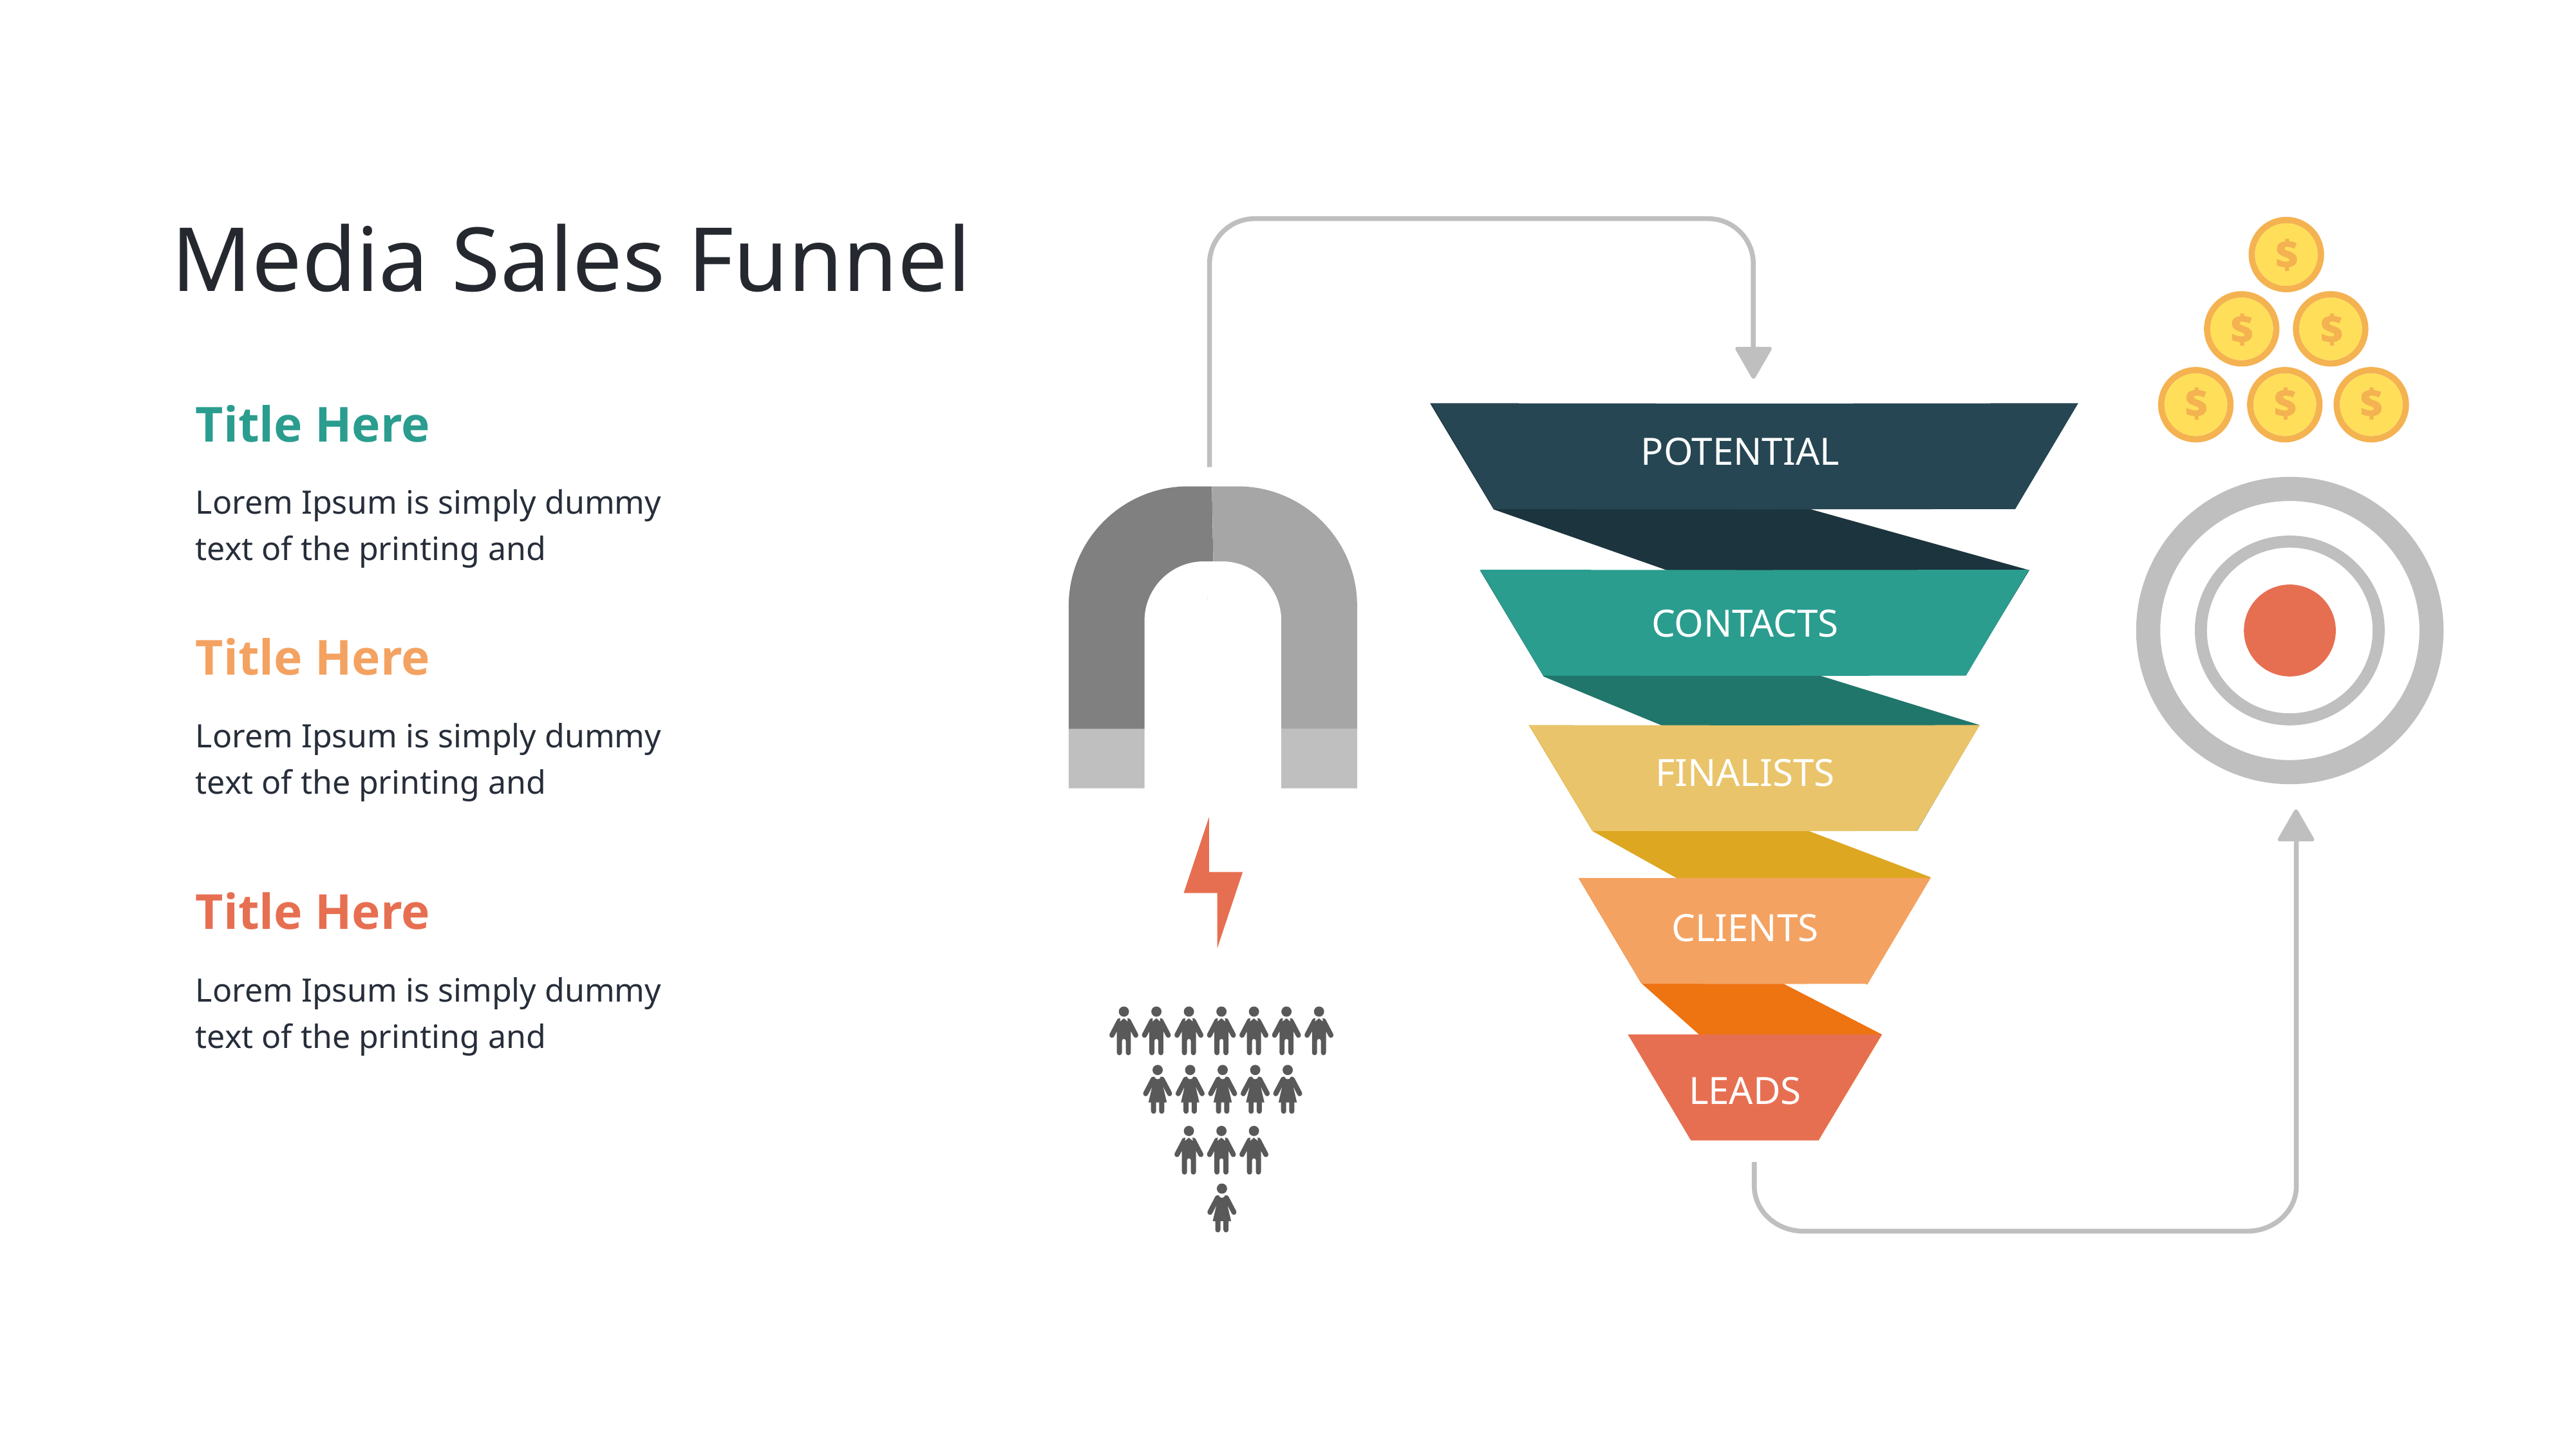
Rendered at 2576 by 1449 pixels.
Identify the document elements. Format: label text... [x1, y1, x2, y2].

text_box [1185, 1065, 1196, 1076]
text_box [1068, 486, 1202, 729]
text_box [1183, 1125, 1194, 1136]
text_box [2318, 479, 2444, 782]
text_box [1143, 1076, 1172, 1114]
text_box [1142, 1018, 1171, 1056]
text_box [2318, 298, 2362, 360]
text_box [2318, 388, 2323, 422]
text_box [1205, 214, 2317, 1234]
text_box [1118, 1006, 1129, 1017]
text_box [2340, 373, 2402, 436]
text_box [1152, 1065, 1163, 1076]
text_box [2361, 387, 2382, 420]
text_box [1183, 837, 1202, 893]
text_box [185, 388, 731, 1057]
text_box [1109, 1018, 1138, 1056]
text_box [2318, 539, 2385, 721]
text_box [1183, 1006, 1194, 1017]
text_box [2318, 291, 2369, 367]
text_box Media Sales Funnel [162, 187, 1194, 314]
text_box [2322, 313, 2342, 346]
text_box [2333, 367, 2409, 443]
text_box [2318, 234, 2324, 275]
text_box [1174, 1018, 1202, 1056]
text_box [1068, 729, 1145, 789]
text_box [1176, 1076, 1202, 1114]
text_box [1151, 1006, 1162, 1017]
text_box [1174, 1137, 1202, 1175]
text_box [2318, 594, 2336, 667]
